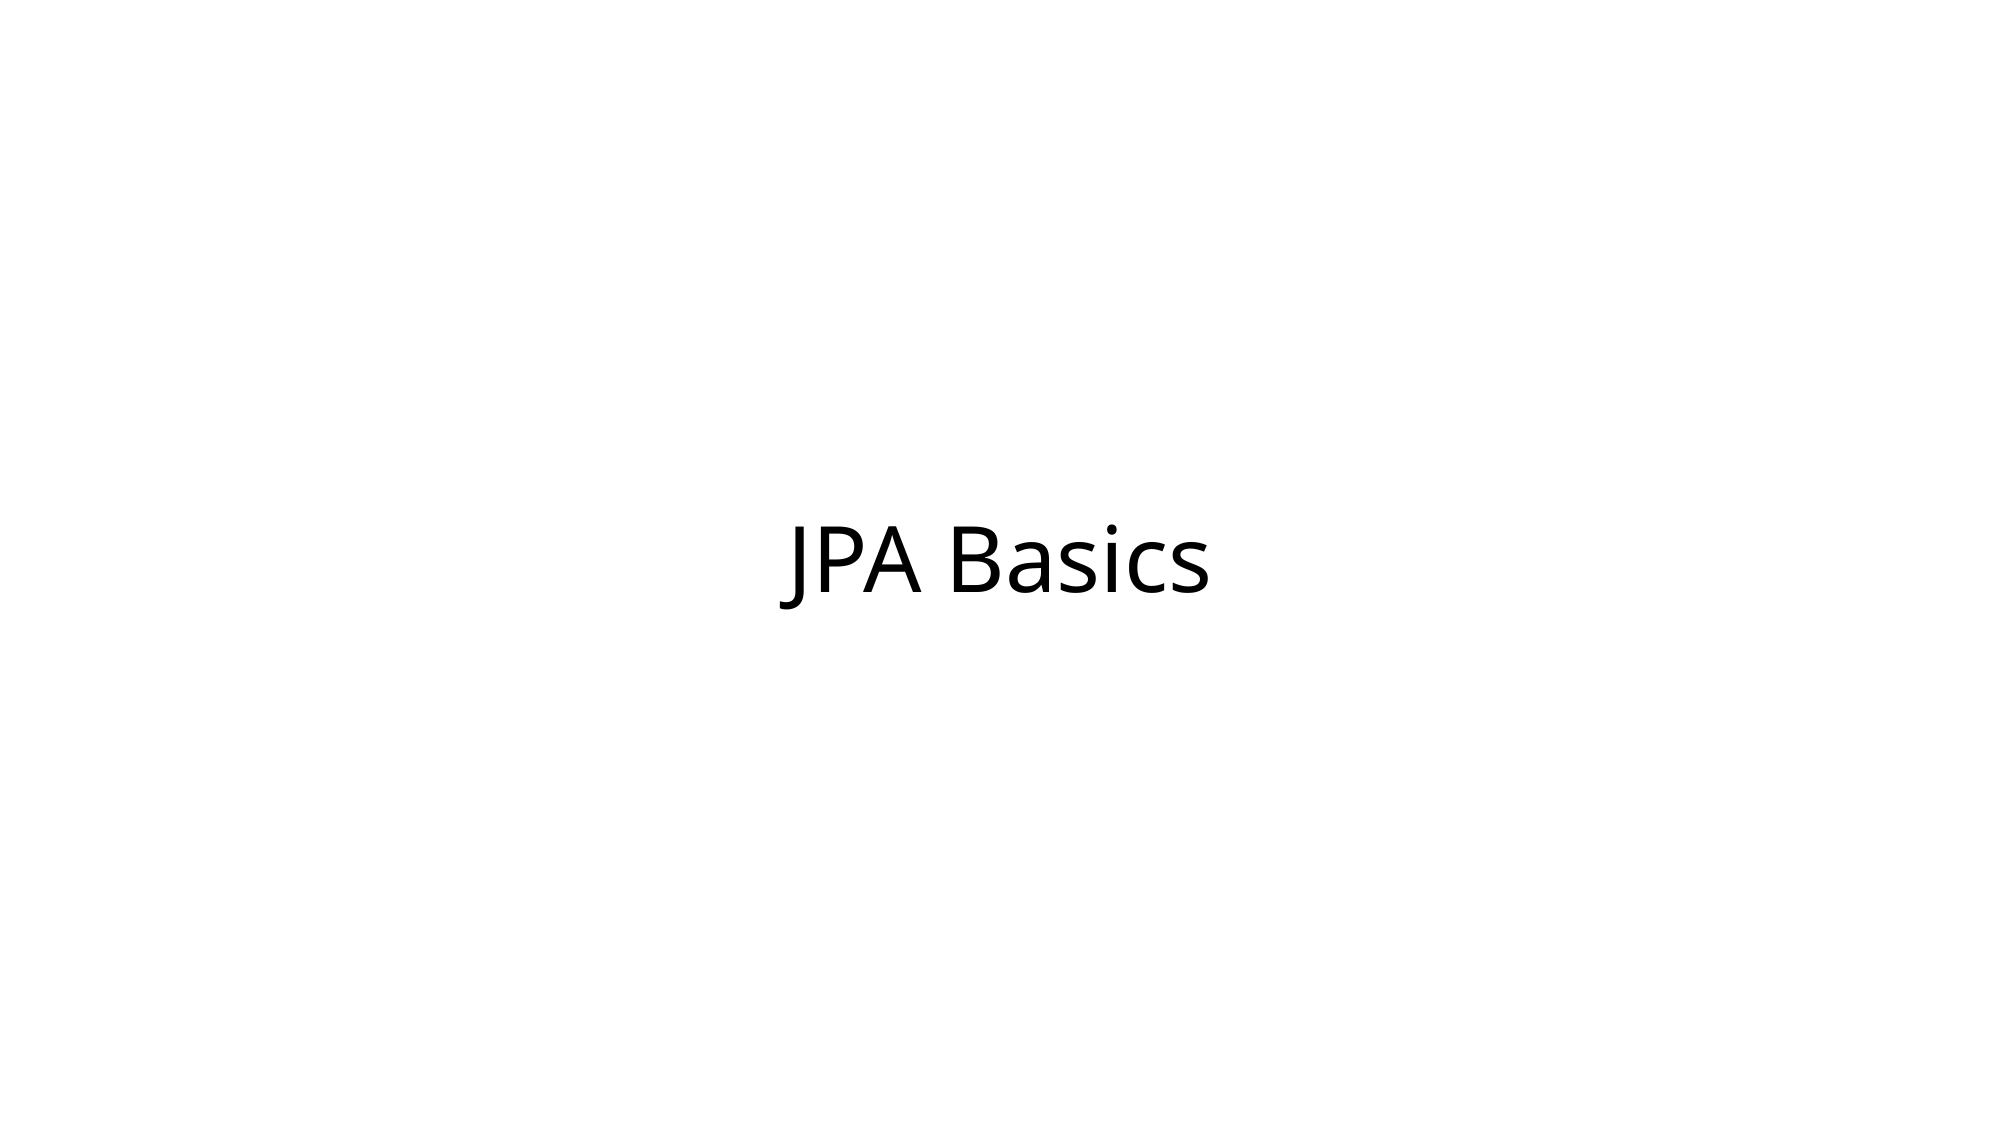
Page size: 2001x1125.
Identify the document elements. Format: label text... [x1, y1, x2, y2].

title JPA Basics [137, 453, 1863, 672]
